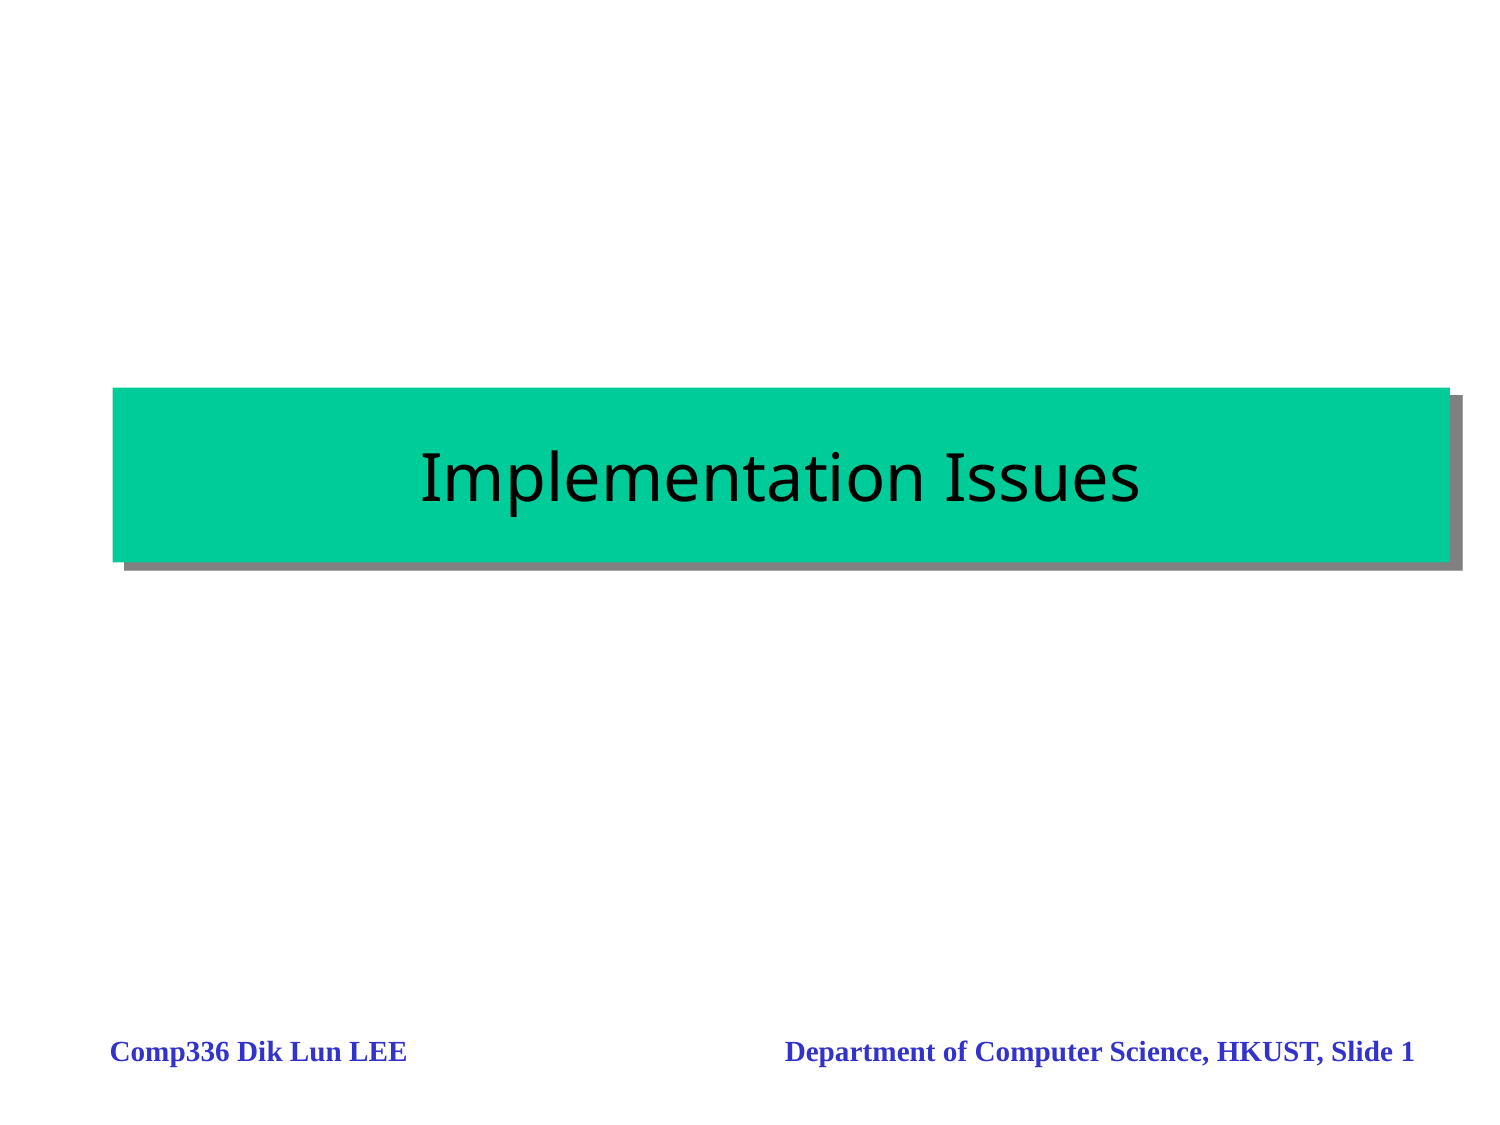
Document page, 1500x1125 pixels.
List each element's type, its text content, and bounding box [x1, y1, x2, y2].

title Implementation Issues [112, 387, 1450, 563]
footer Comp336 Dik Lun LEE Department of Computer Science, HKUST, Slide 1 [75, 1025, 1450, 1100]
